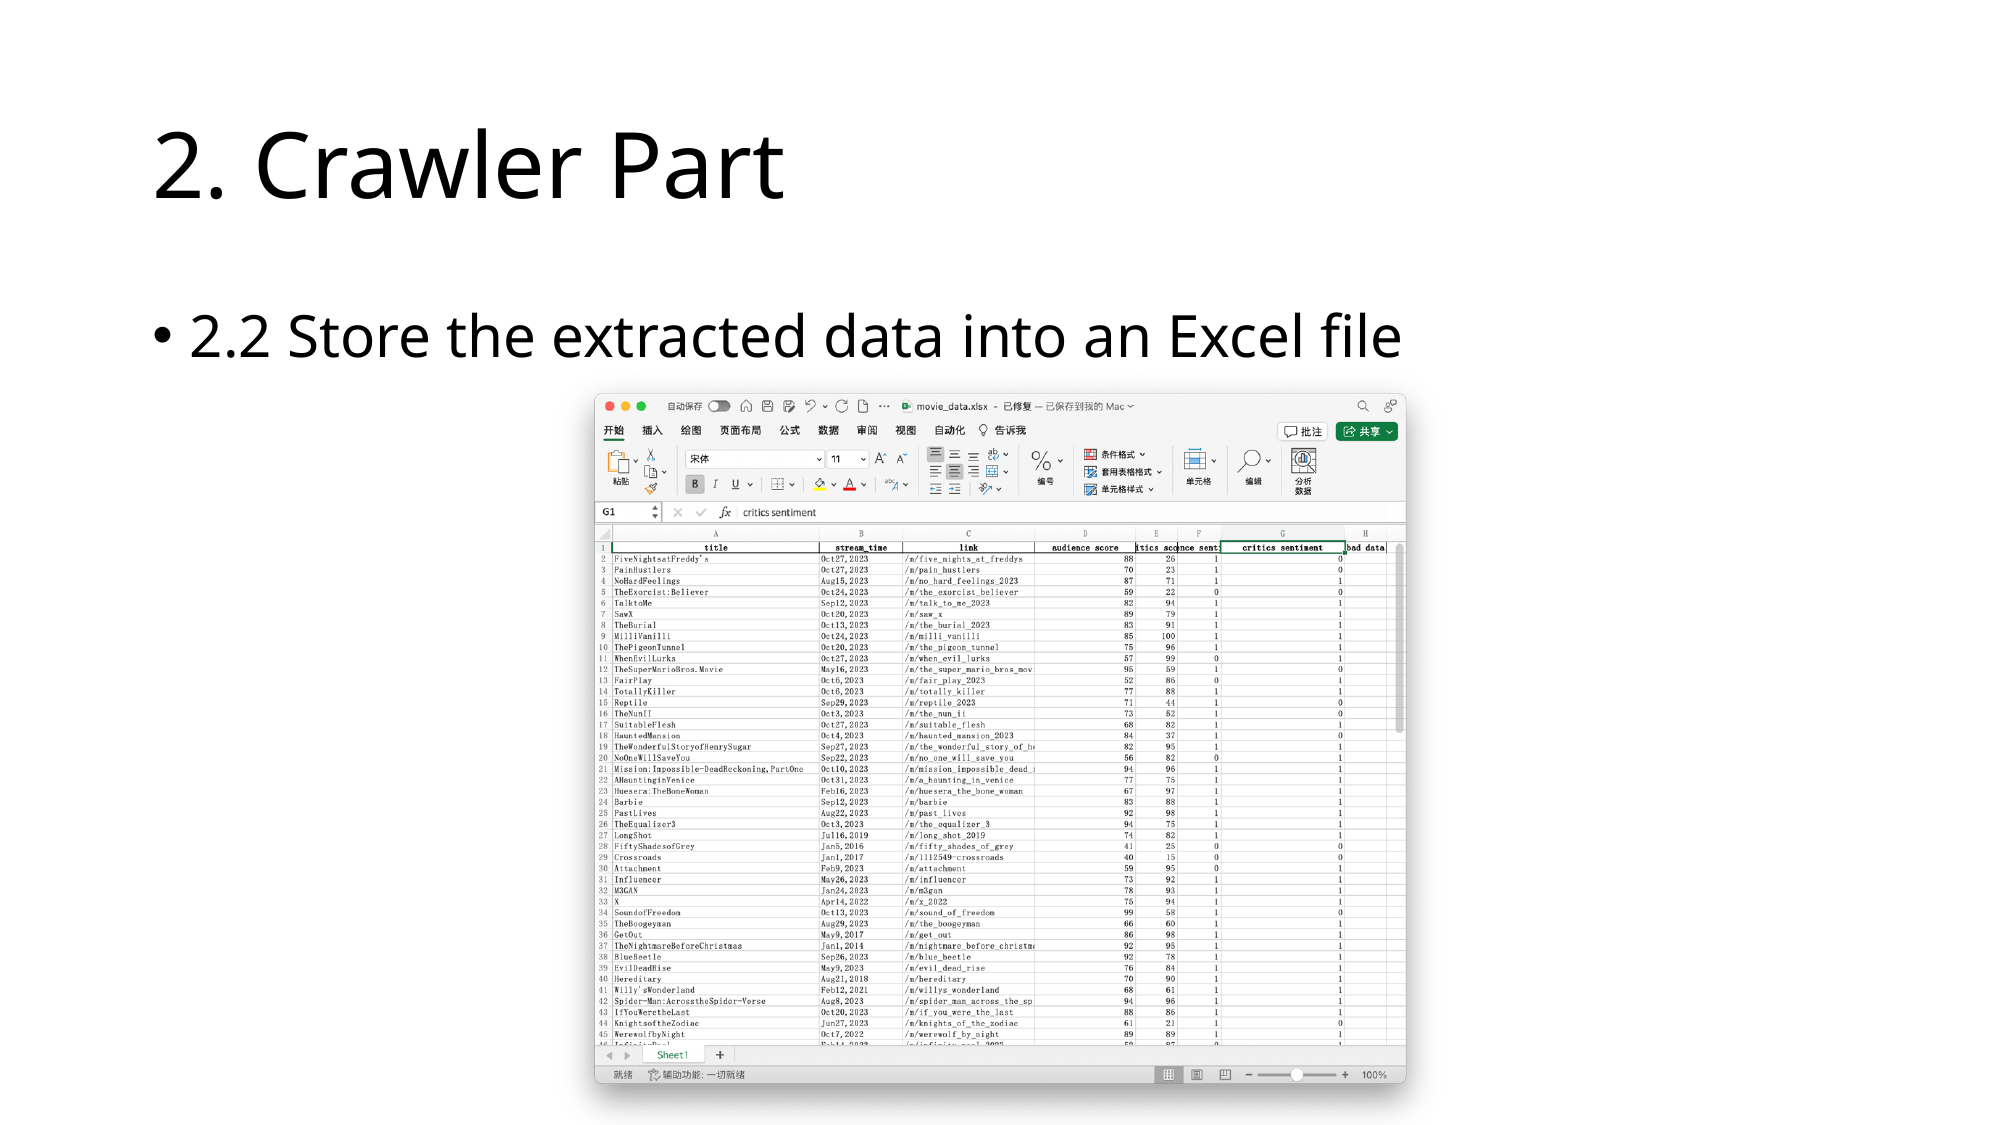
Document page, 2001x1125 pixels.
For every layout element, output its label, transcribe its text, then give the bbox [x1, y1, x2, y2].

picture [550, 363, 1450, 1125]
list 2.2 Store the extracted data into an Excel file [137, 299, 1863, 1014]
title 2. Crawler Part [137, 59, 1863, 278]
